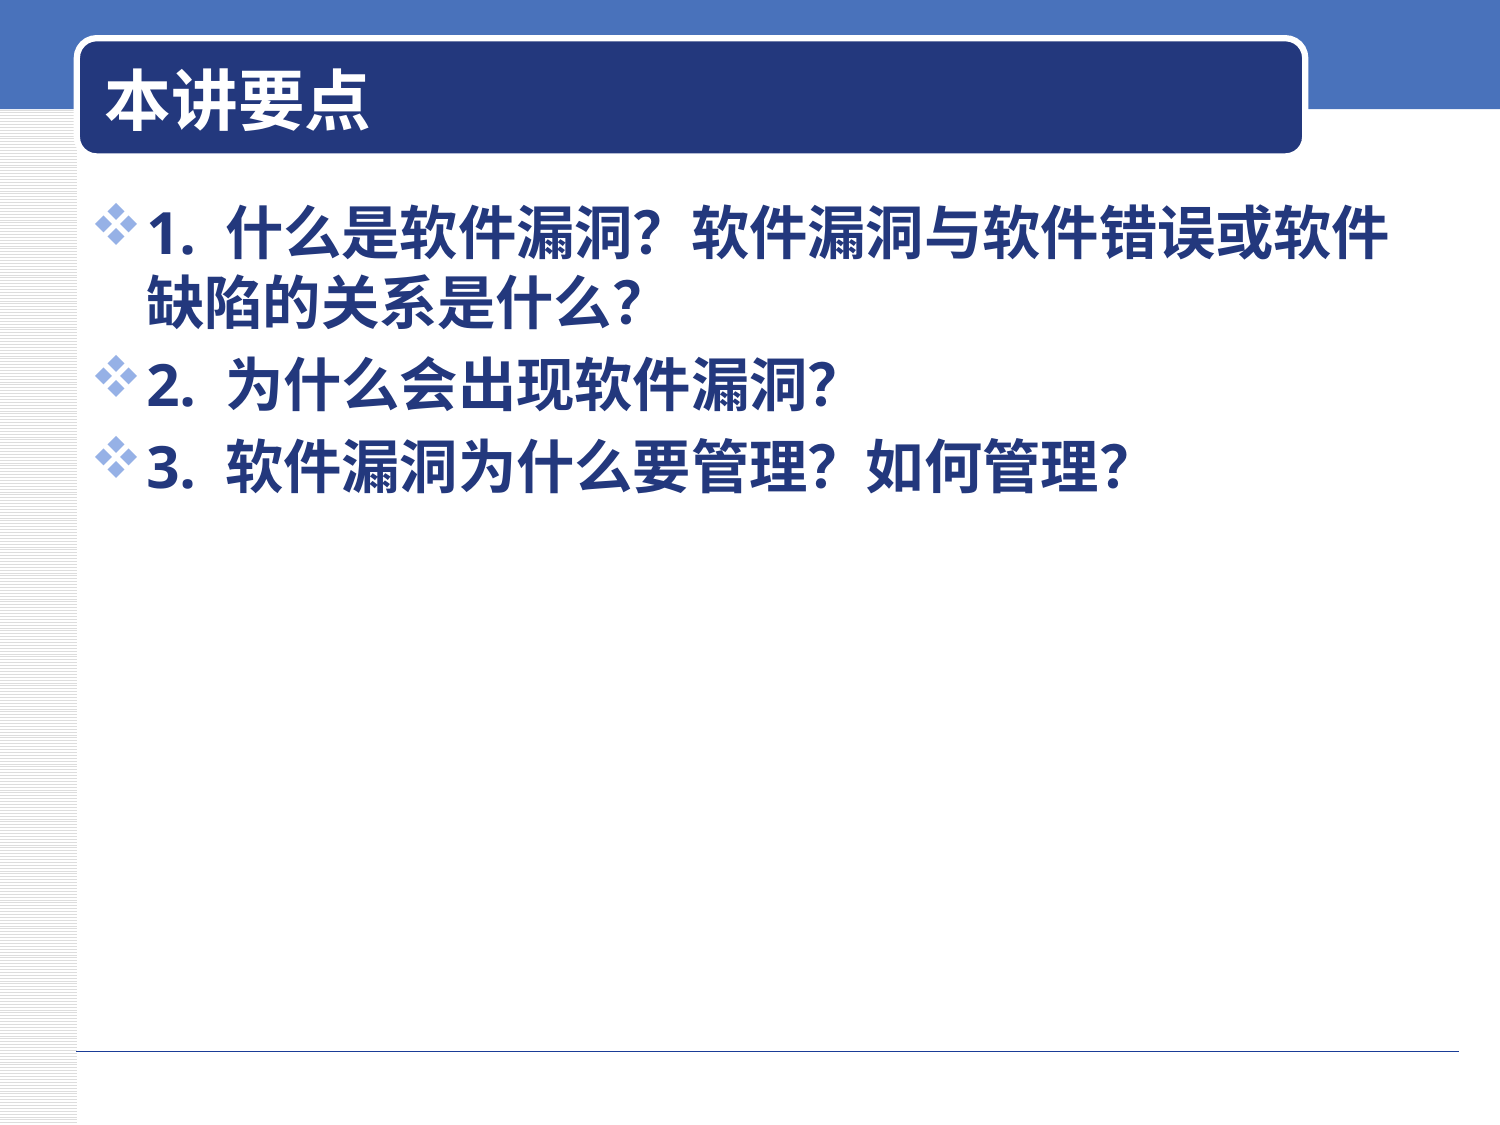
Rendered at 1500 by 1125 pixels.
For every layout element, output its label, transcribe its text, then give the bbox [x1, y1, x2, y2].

title 本讲要点 [89, 52, 1265, 145]
list 1. 什么是软件漏洞？软件漏洞与软件错误或软件缺陷的关系是什么？ 2. 为什么会出现软件漏洞？ 3. 软件漏洞为什么要管理？如何管理？ [75, 189, 1425, 936]
